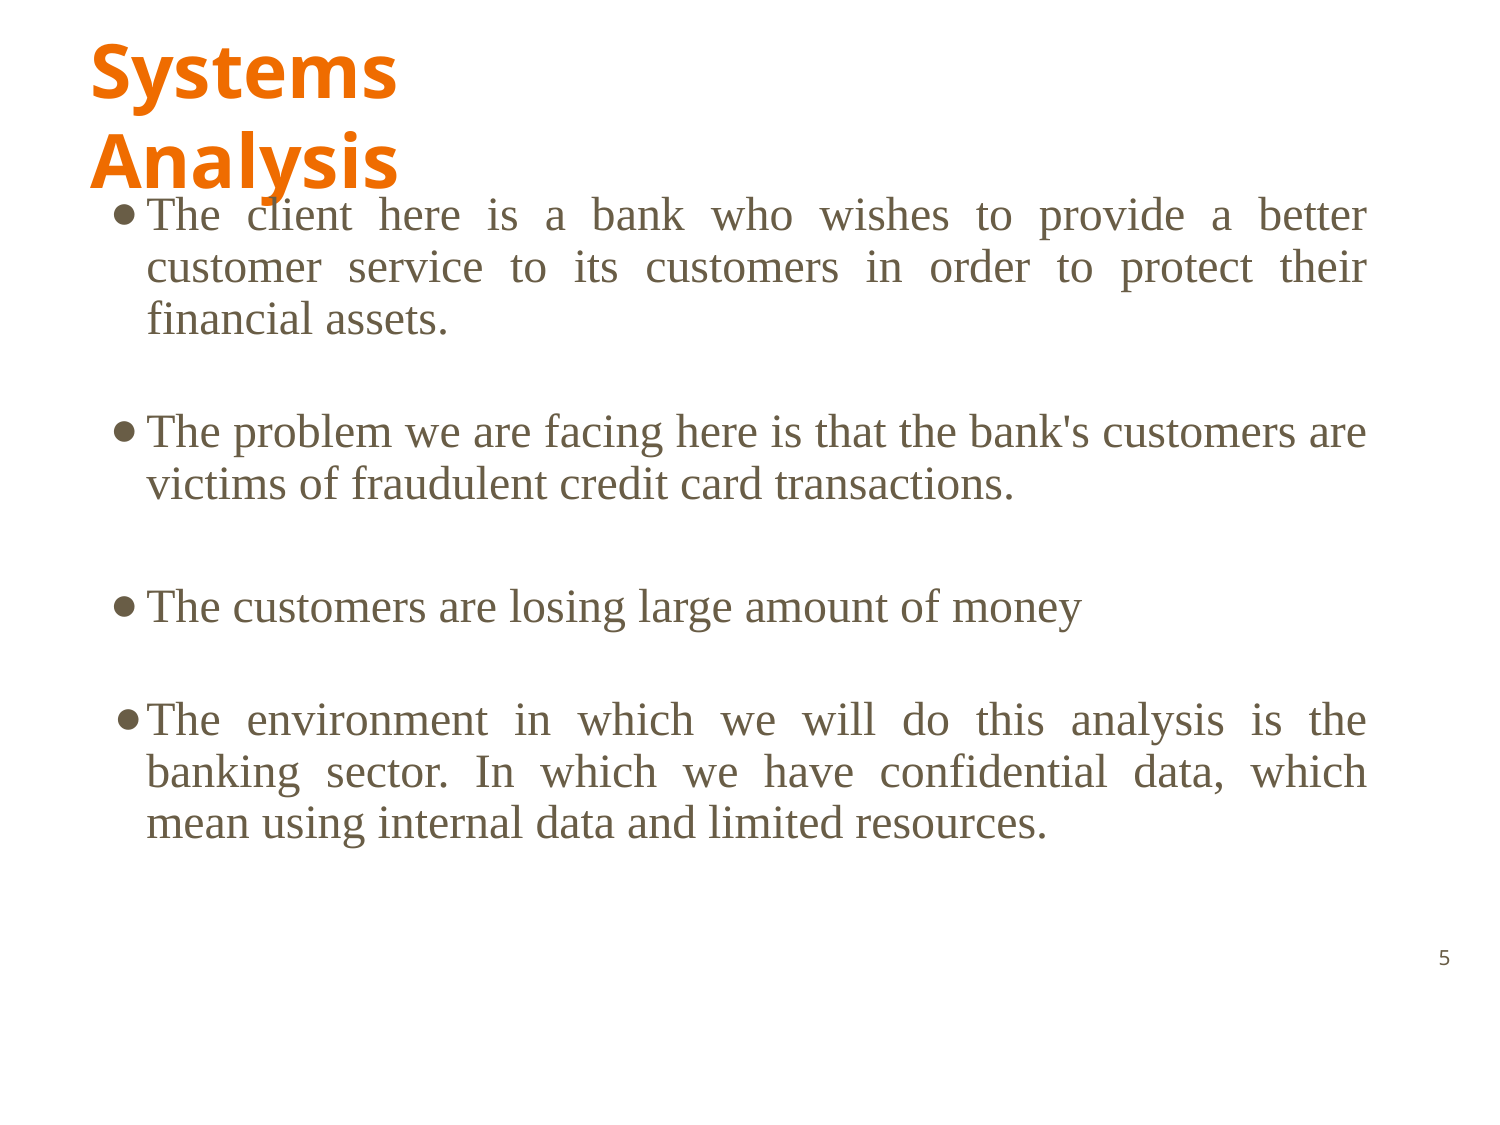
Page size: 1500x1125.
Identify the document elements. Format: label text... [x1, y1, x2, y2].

title Systems Analysis [75, 45, 708, 181]
slide_number ‹#› [1397, 925, 1492, 994]
list The client here is a bank who wishes to provide a better customer service to its customers in order to protect their financial assets. The problem we are facing here is that the bank's customers are victims of fraudulent credit card transactions. The customers are losing large amount of money The environment in which we will do this analysis is the banking sector. In which we have confidential data, which mean using internal data and limited resources. [75, 181, 1385, 1110]
